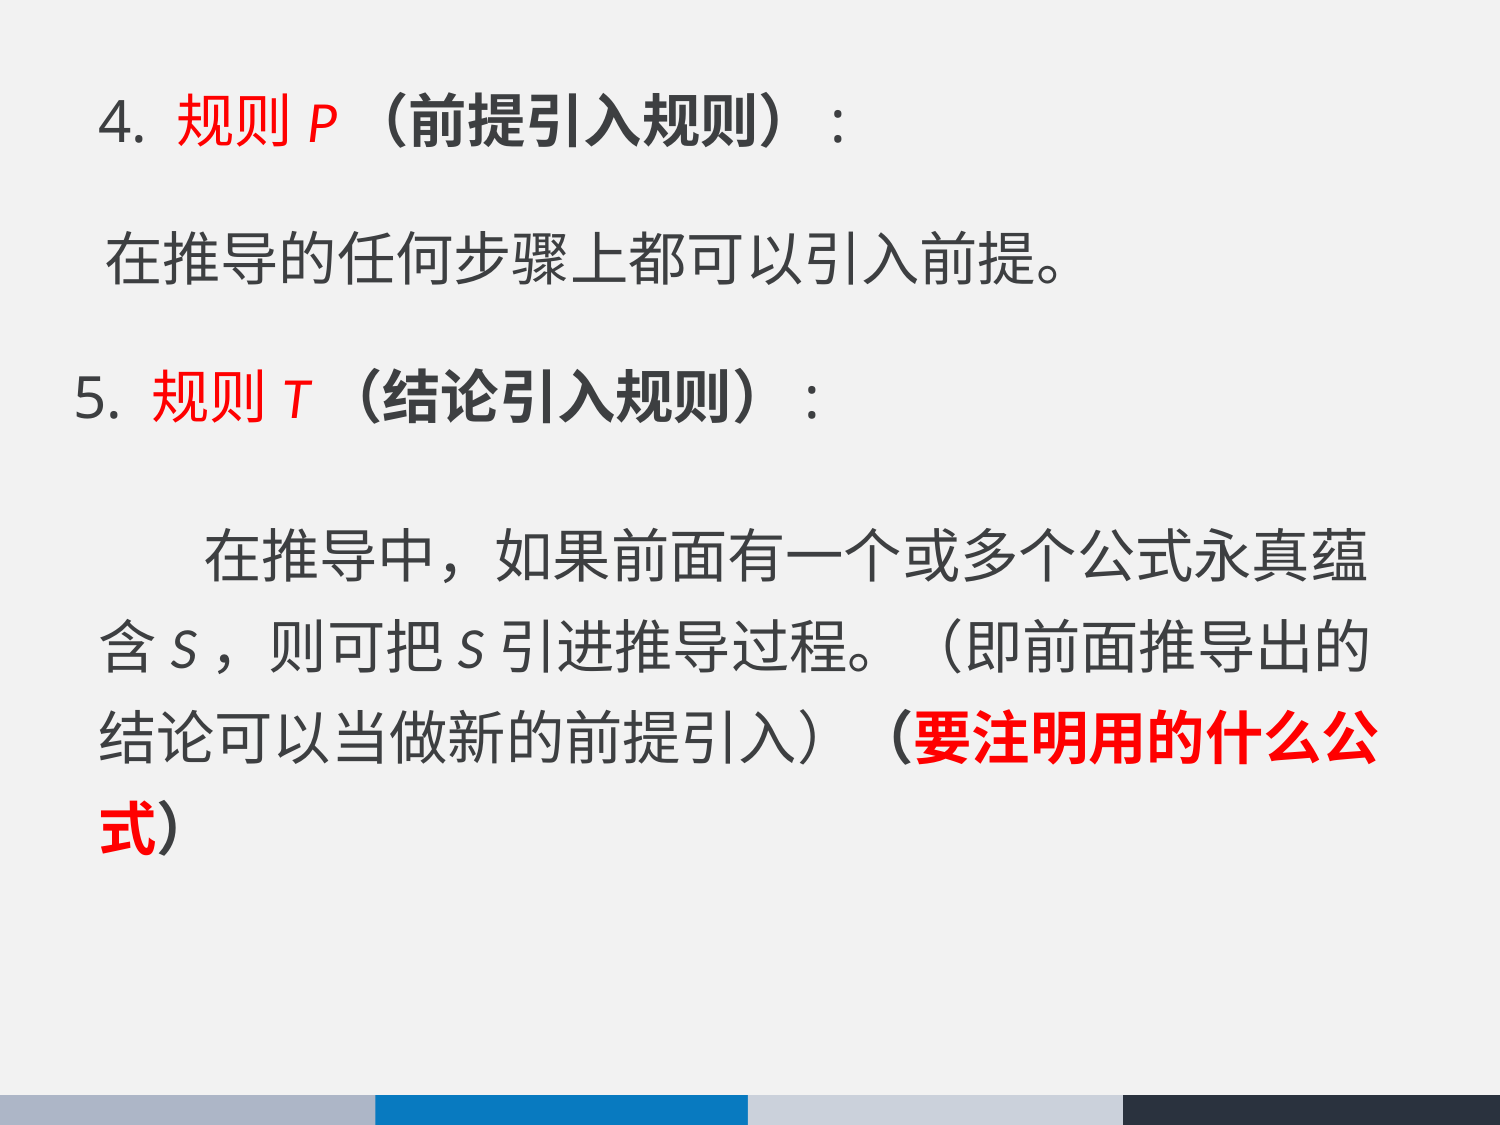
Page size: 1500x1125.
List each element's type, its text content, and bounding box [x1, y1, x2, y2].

text_box 4. 规则P（前提引入规则）: [83, 76, 1153, 162]
text_box 在推导的任何步骤上都可以引入前提。 [89, 214, 1110, 300]
text_box 在推导中，如果前面有一个或多个公式永真蕴含S，则可把S引进推导过程。（即前面推导出的结论可以当做新的前提引入）（要注明用的什么公式） [83, 490, 1425, 940]
text_box 5. 规则T（结论引入规则）: [58, 352, 850, 438]
